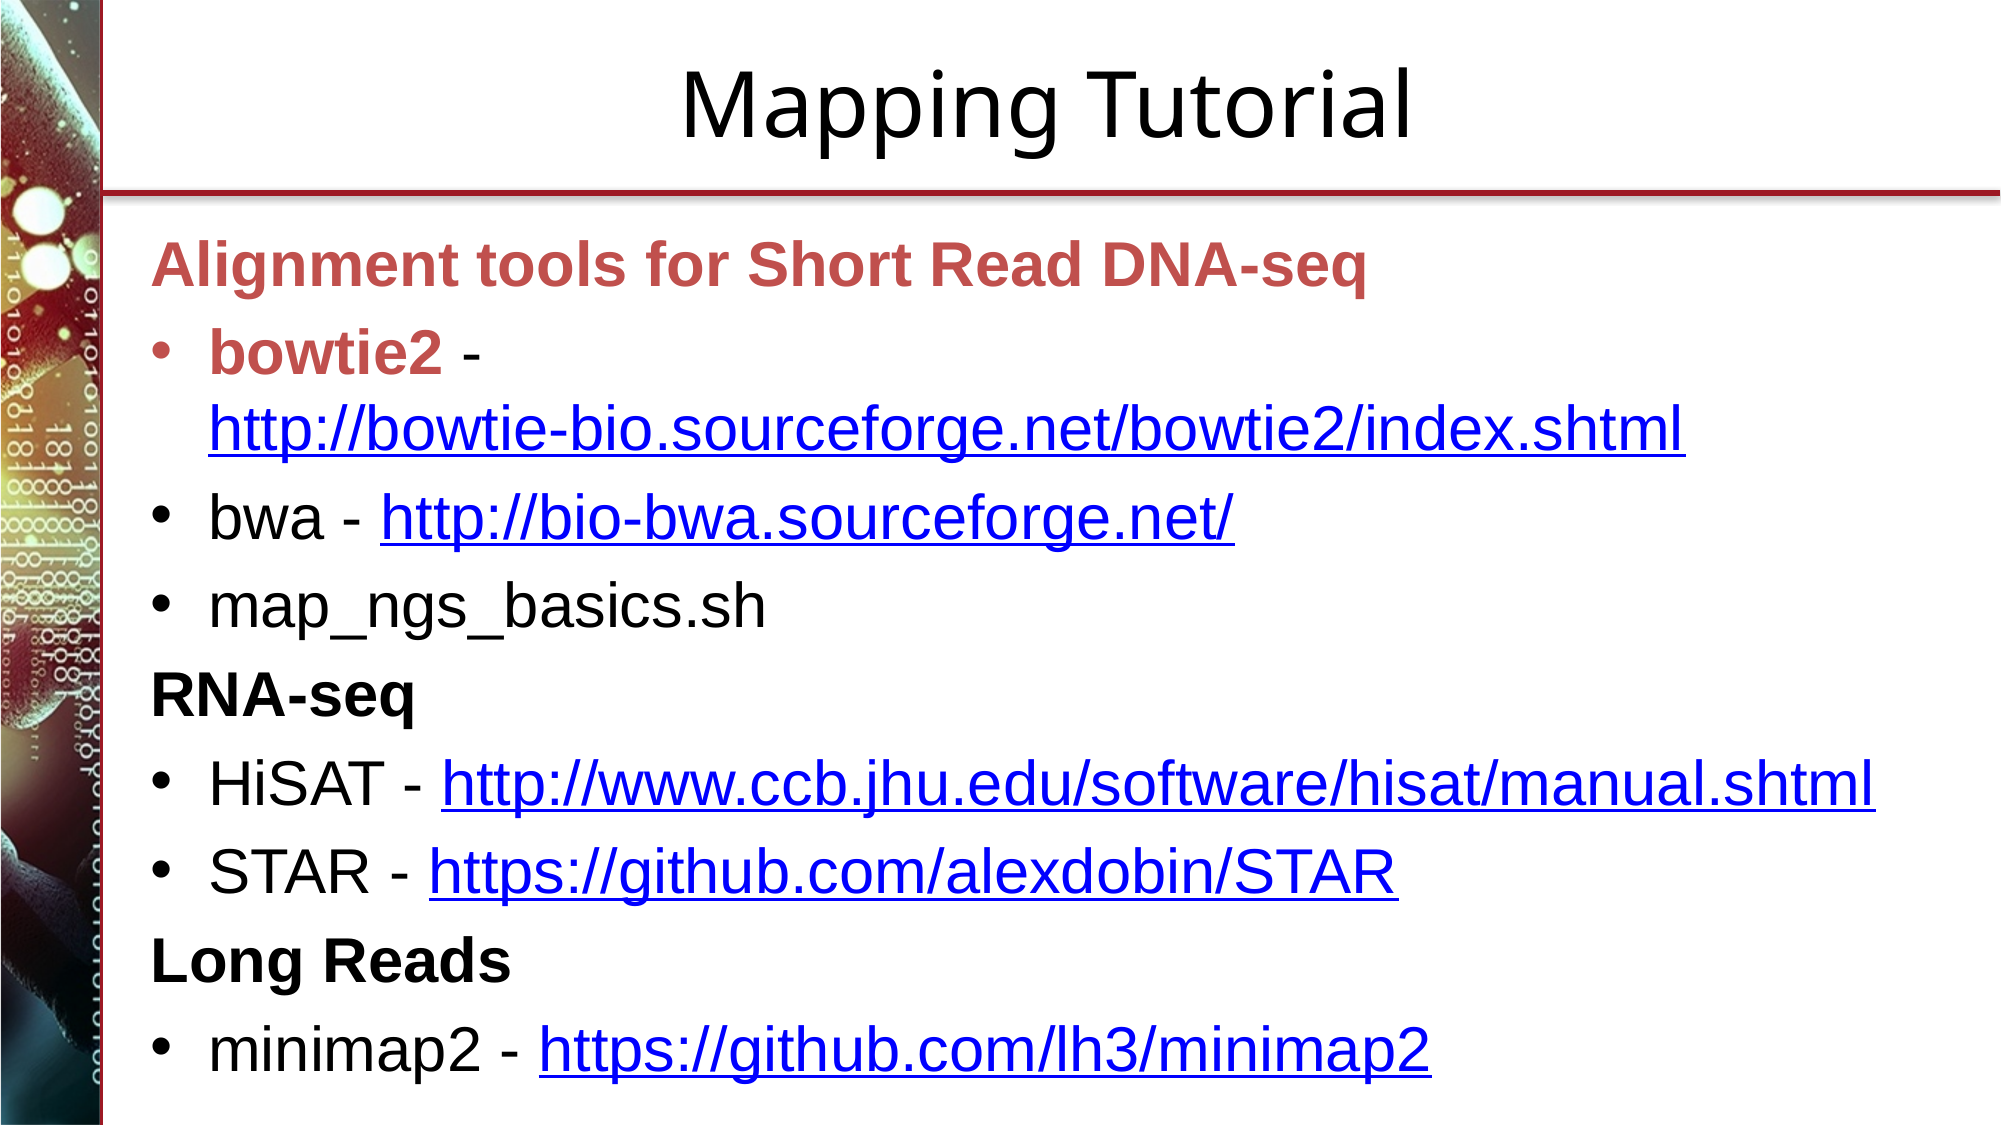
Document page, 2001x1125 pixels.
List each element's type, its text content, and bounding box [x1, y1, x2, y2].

picture [1, 1, 99, 1124]
title Mapping Tutorial [135, 31, 1960, 171]
list Alignment tools for Short Read DNA-seq bowtie2 - http://bowtie-bio.sourceforge.net/bowtie2/index.shtml bwa - http://bio-bwa.sourceforge.net/ map_ngs_basics.sh RNA-seq HiSAT - http://www.ccb.jhu.edu/software/hisat/manual.shtml STAR - https://github.com/alexdobin/STAR Long Reads minimap2 - https://github.com/lh3/minimap2 [135, 215, 1960, 1099]
